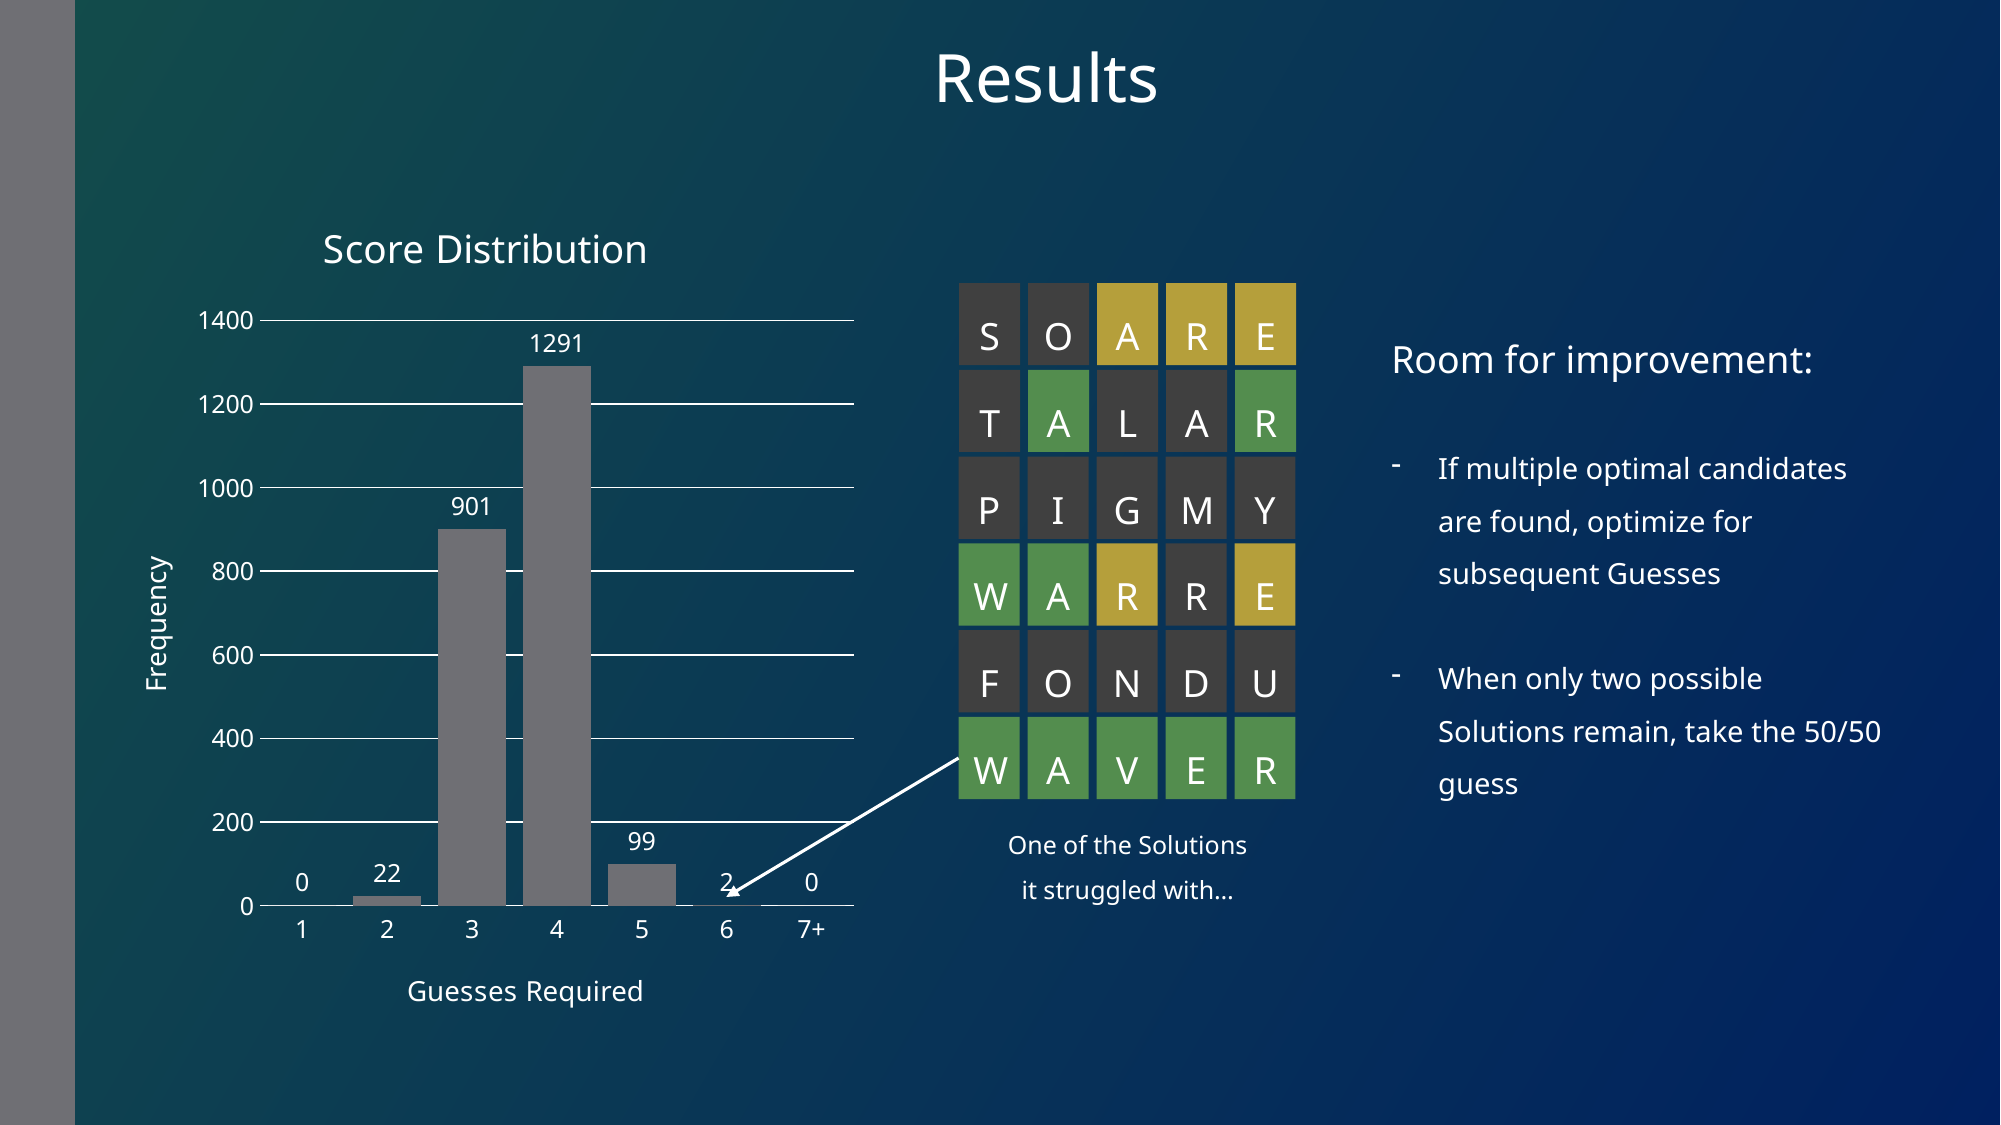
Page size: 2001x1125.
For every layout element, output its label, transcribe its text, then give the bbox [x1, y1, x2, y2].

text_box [726, 757, 959, 898]
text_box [958, 632, 1296, 710]
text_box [958, 546, 1296, 623]
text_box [958, 372, 1297, 450]
text_box One of the Solutions it struggled with… [989, 807, 1267, 912]
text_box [958, 285, 1297, 363]
chart [101, 184, 870, 1043]
text_box Results [634, 28, 1459, 123]
text_box Room for improvement: If multiple optimal candidates are found, optimize for subsequent Guesses When only two possible Solutions remain, take the 50/50 guess [1376, 305, 1907, 808]
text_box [958, 459, 1296, 537]
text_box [958, 719, 1296, 797]
